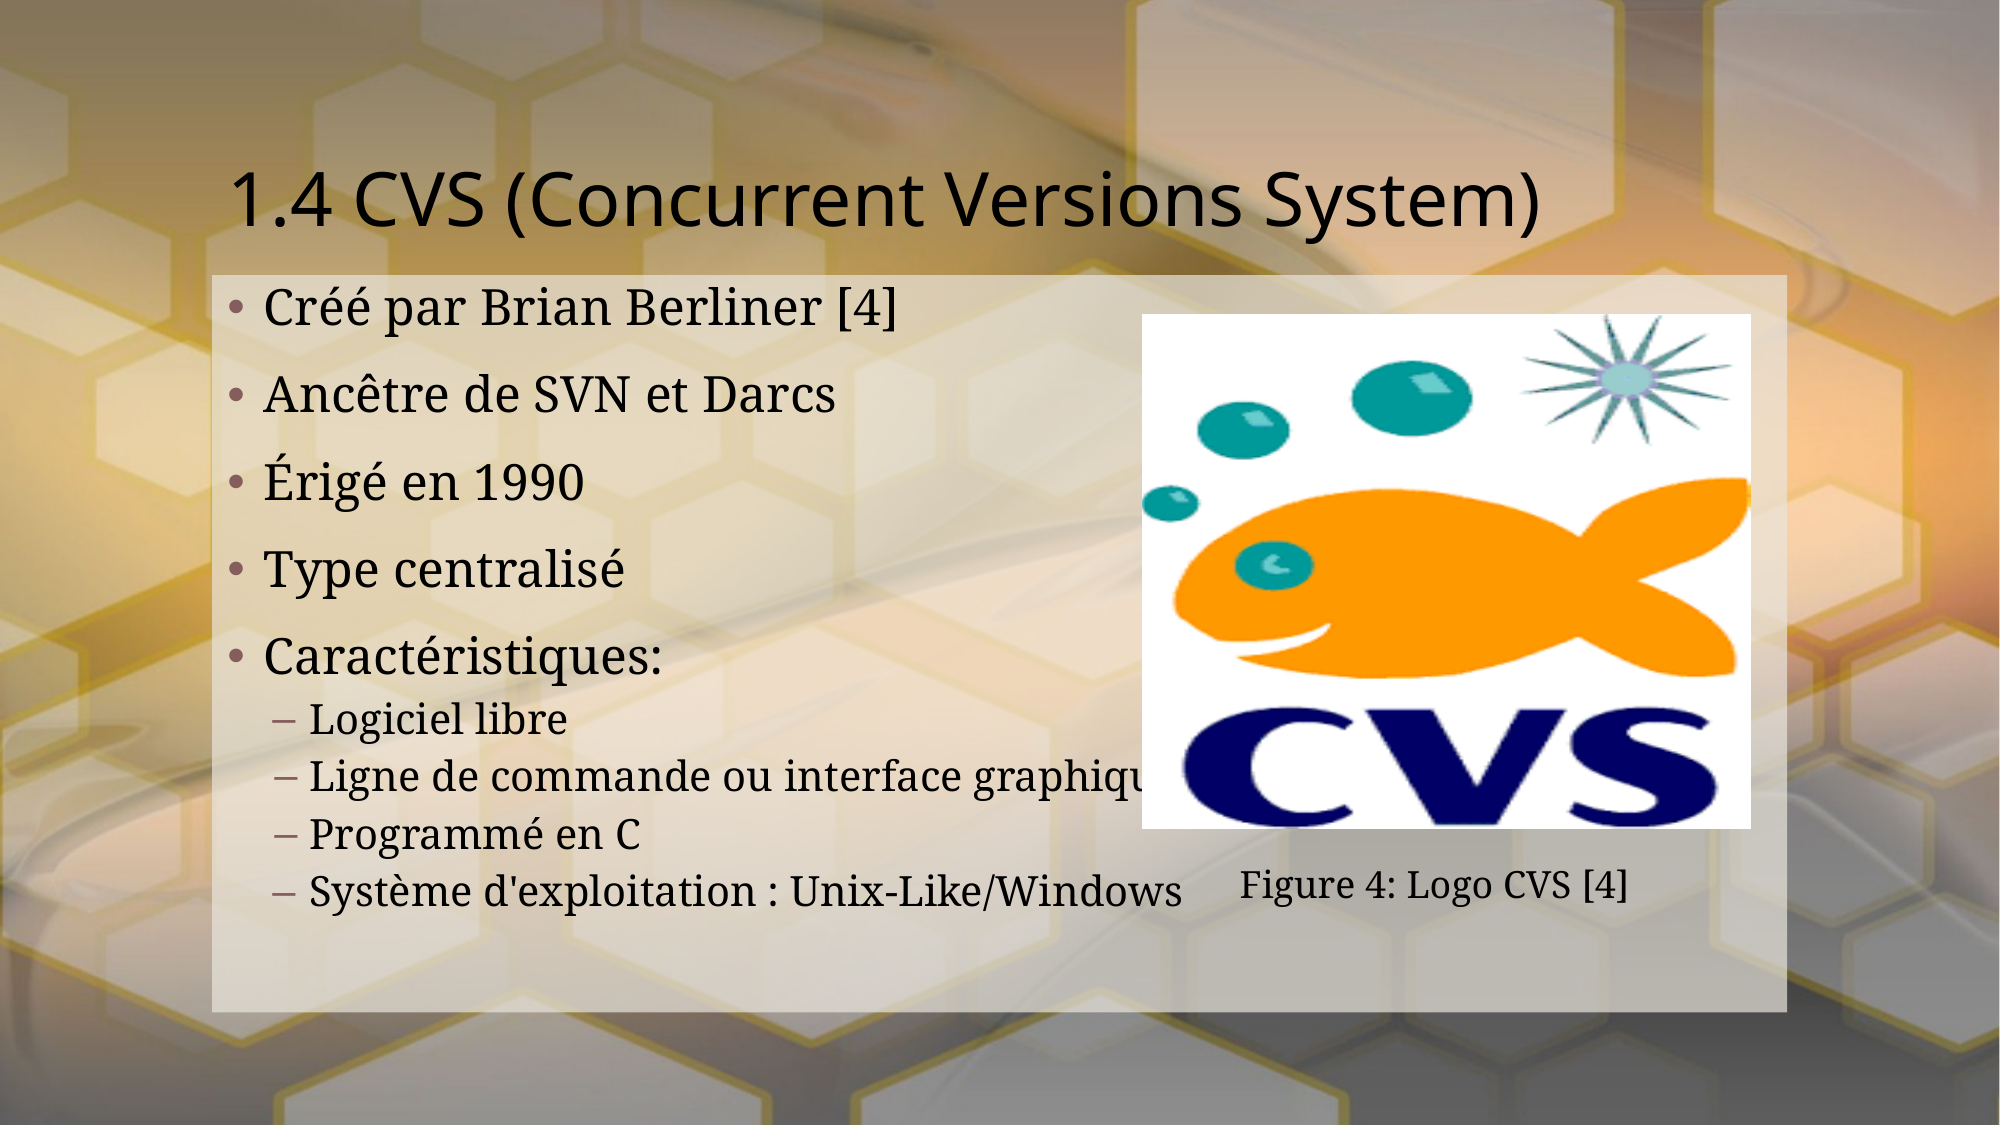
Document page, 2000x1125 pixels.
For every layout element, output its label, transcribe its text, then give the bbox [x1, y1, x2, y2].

text_box Figure 4: Logo CVS [4] [1224, 845, 1807, 942]
picture [0, 0, 2000, 1125]
list Créé par Brian Berliner [4] Ancêtre de SVN et Darcs Érigé en 1990 Type centralisé Caractéristiques: Logiciel libre Ligne de commande ou interface graphique Programmé en C Système d'exploitation : Unix-Like/Windows [212, 275, 1788, 1013]
title 1.4 CVS (Concurrent Versions System) [212, 62, 1788, 250]
